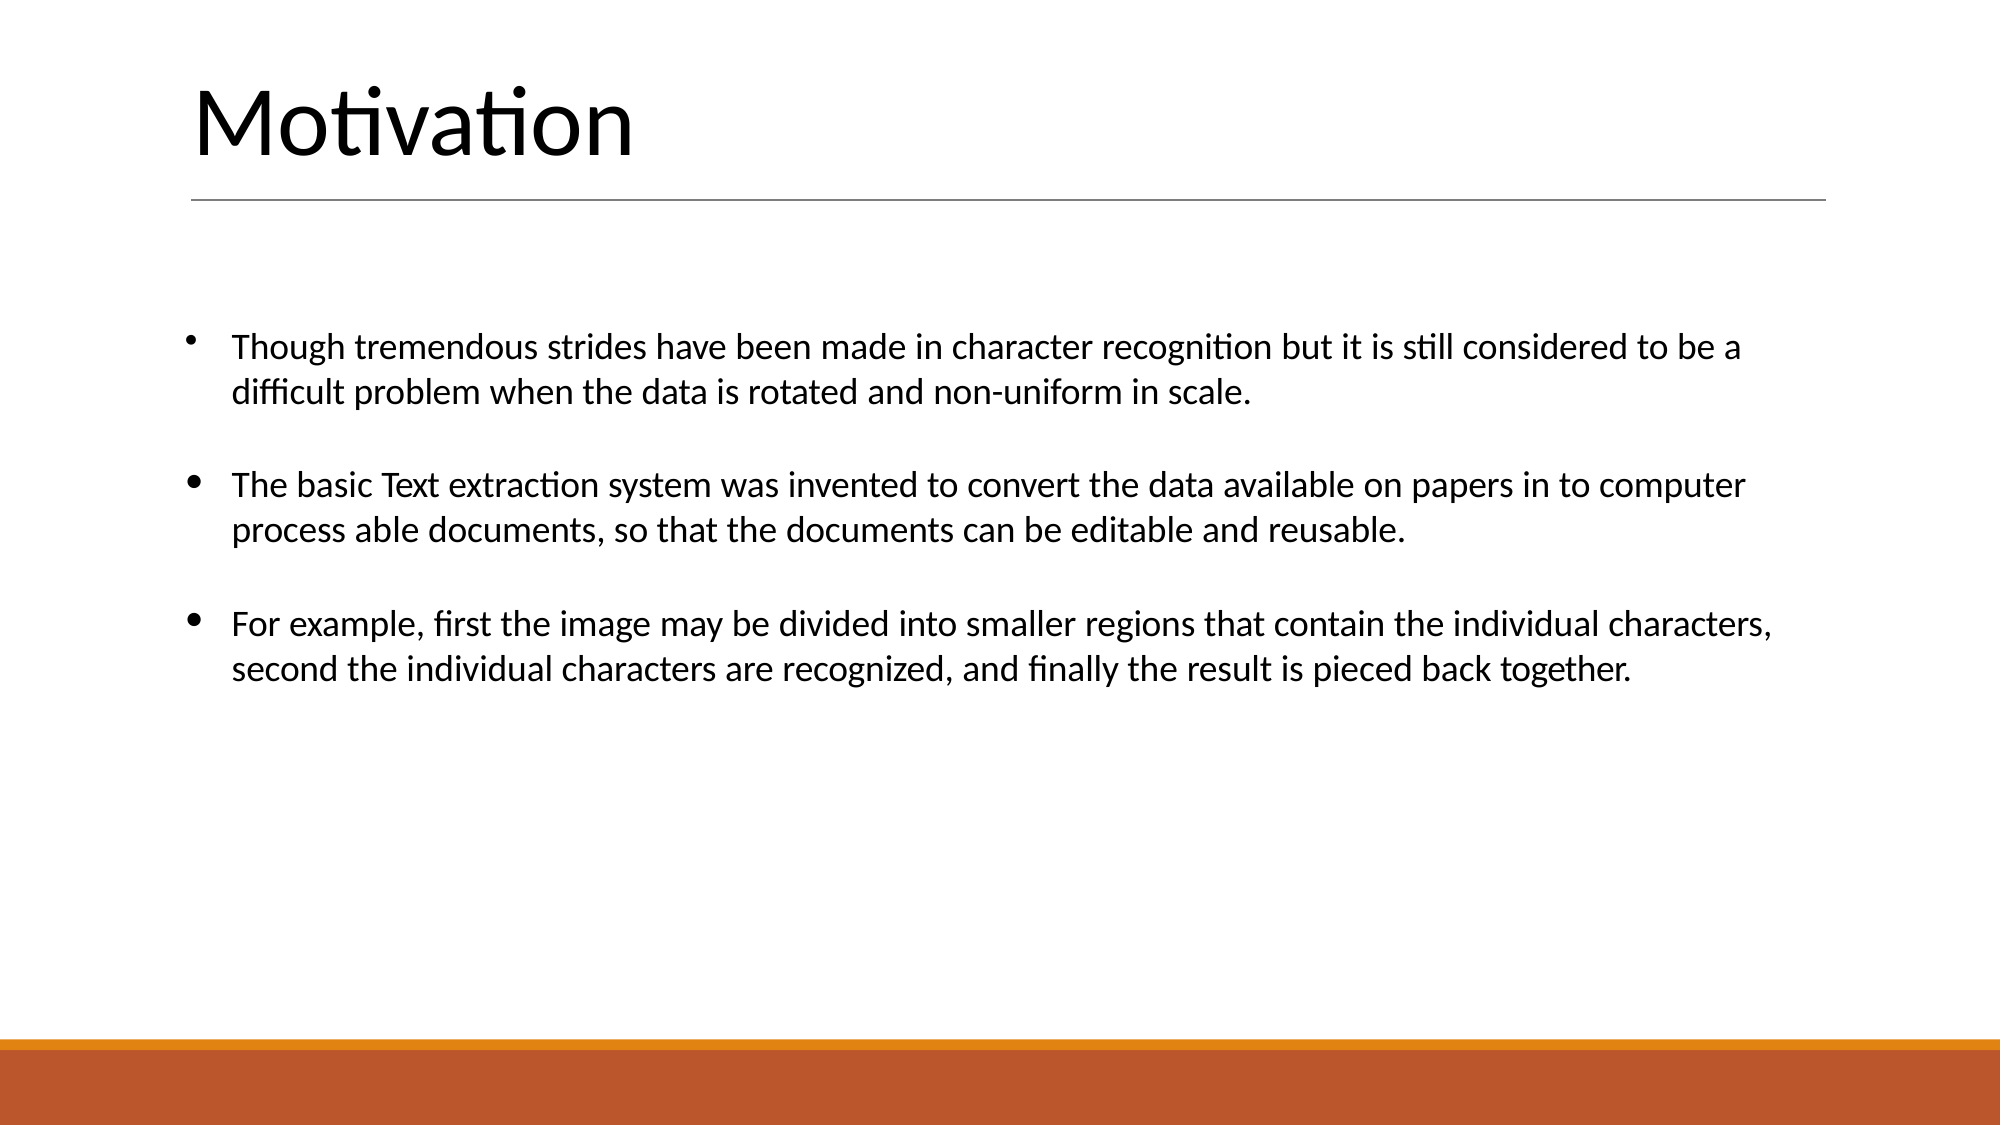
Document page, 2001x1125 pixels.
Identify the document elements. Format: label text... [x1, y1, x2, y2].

text_box Though tremendous strides have been made in character recognition but it is still considered to be a difficult problem when the data is rotated and non-uniform in scale. The basic Text extraction system was invented to convert the data available on papers in to computer process able documents, so that the documents can be editable and reusable. For example, first the image may be divided into smaller regions that contain the individual characters, second the individual characters are recognized, and finally the result is pieced back together. [182, 319, 1788, 689]
title Motivation [190, 52, 642, 243]
